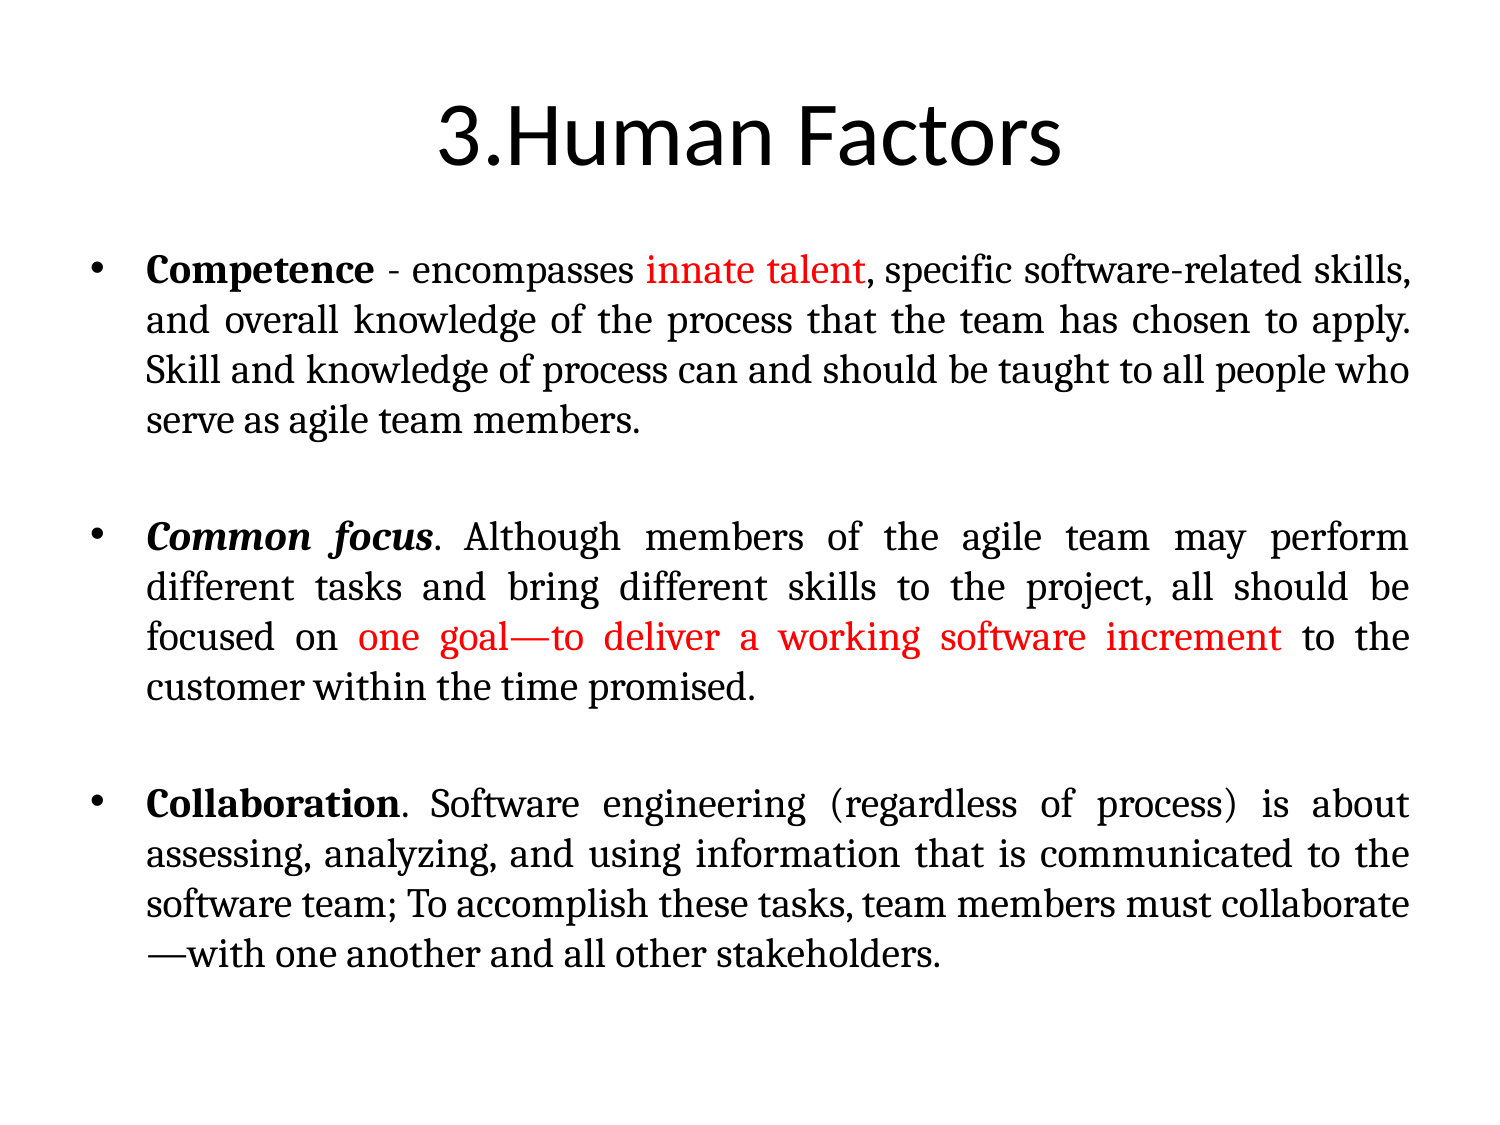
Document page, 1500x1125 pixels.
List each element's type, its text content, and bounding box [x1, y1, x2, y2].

list Competence - encompasses innate talent, specific software-related skills, and overall knowledge of the process that the team has chosen to apply. Skill and knowledge of process can and should be taught to all people who serve as agile team members. Common focus. Although members of the agile team may perform different tasks and bring different skills to the project, all should be focused on one goal—to deliver a working software increment to the customer within the time promised. Collaboration. Software engineering (regardless of process) is about assessing, analyzing, and using information that is communicated to the software team; To accomplish these tasks, team members must collaborate—with one another and all other stakeholders. [75, 234, 1425, 977]
title 3.Human Factors [75, 35, 1425, 223]
